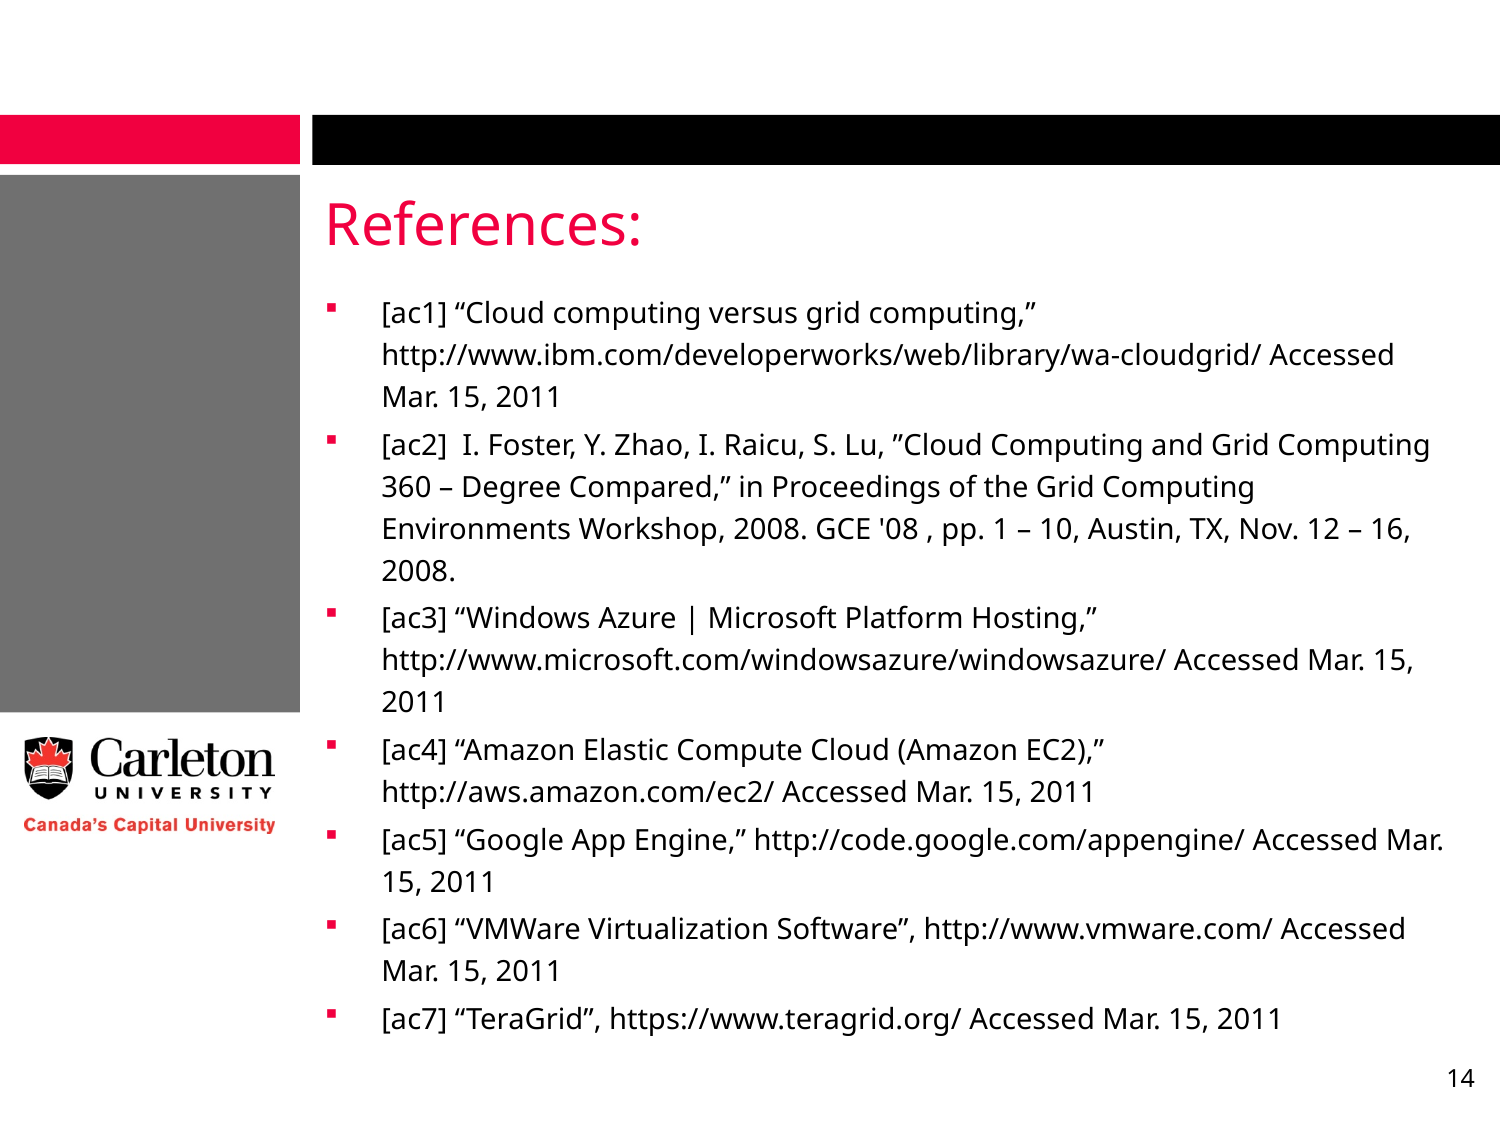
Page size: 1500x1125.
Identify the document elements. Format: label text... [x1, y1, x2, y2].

slide_number 14 [1074, 1062, 1476, 1101]
list [ac1] “Cloud computing versus grid computing,” http://www.ibm.com/developerworks/web/library/wa-cloudgrid/ Accessed Mar. 15, 2011 [ac2] I. Foster, Y. Zhao, I. Raicu, S. Lu, ”Cloud Computing and Grid Computing 360 – Degree Compared,” in Proceedings of the Grid Computing Environments Workshop, 2008. GCE '08 , pp. 1 – 10, Austin, TX, Nov. 12 – 16, 2008. [ac3] “Windows Azure | Microsoft Platform Hosting,” http://www.microsoft.com/windowsazure/windowsazure/ Accessed Mar. 15, 2011 [ac4] “Amazon Elastic Compute Cloud (Amazon EC2),” http://aws.amazon.com/ec2/ Accessed Mar. 15, 2011 [ac5] “Google App Engine,” http://code.google.com/appengine/ Accessed Mar. 15, 2011 [ac6] “VMWare Virtualization Software”, http://www.vmware.com/ Accessed Mar. 15, 2011 [ac7] “TeraGrid”, https://www.teragrid.org/ Accessed Mar. 15, 2011 [324, 287, 1451, 1013]
picture [24, 737, 275, 834]
title References: [324, 187, 1451, 287]
